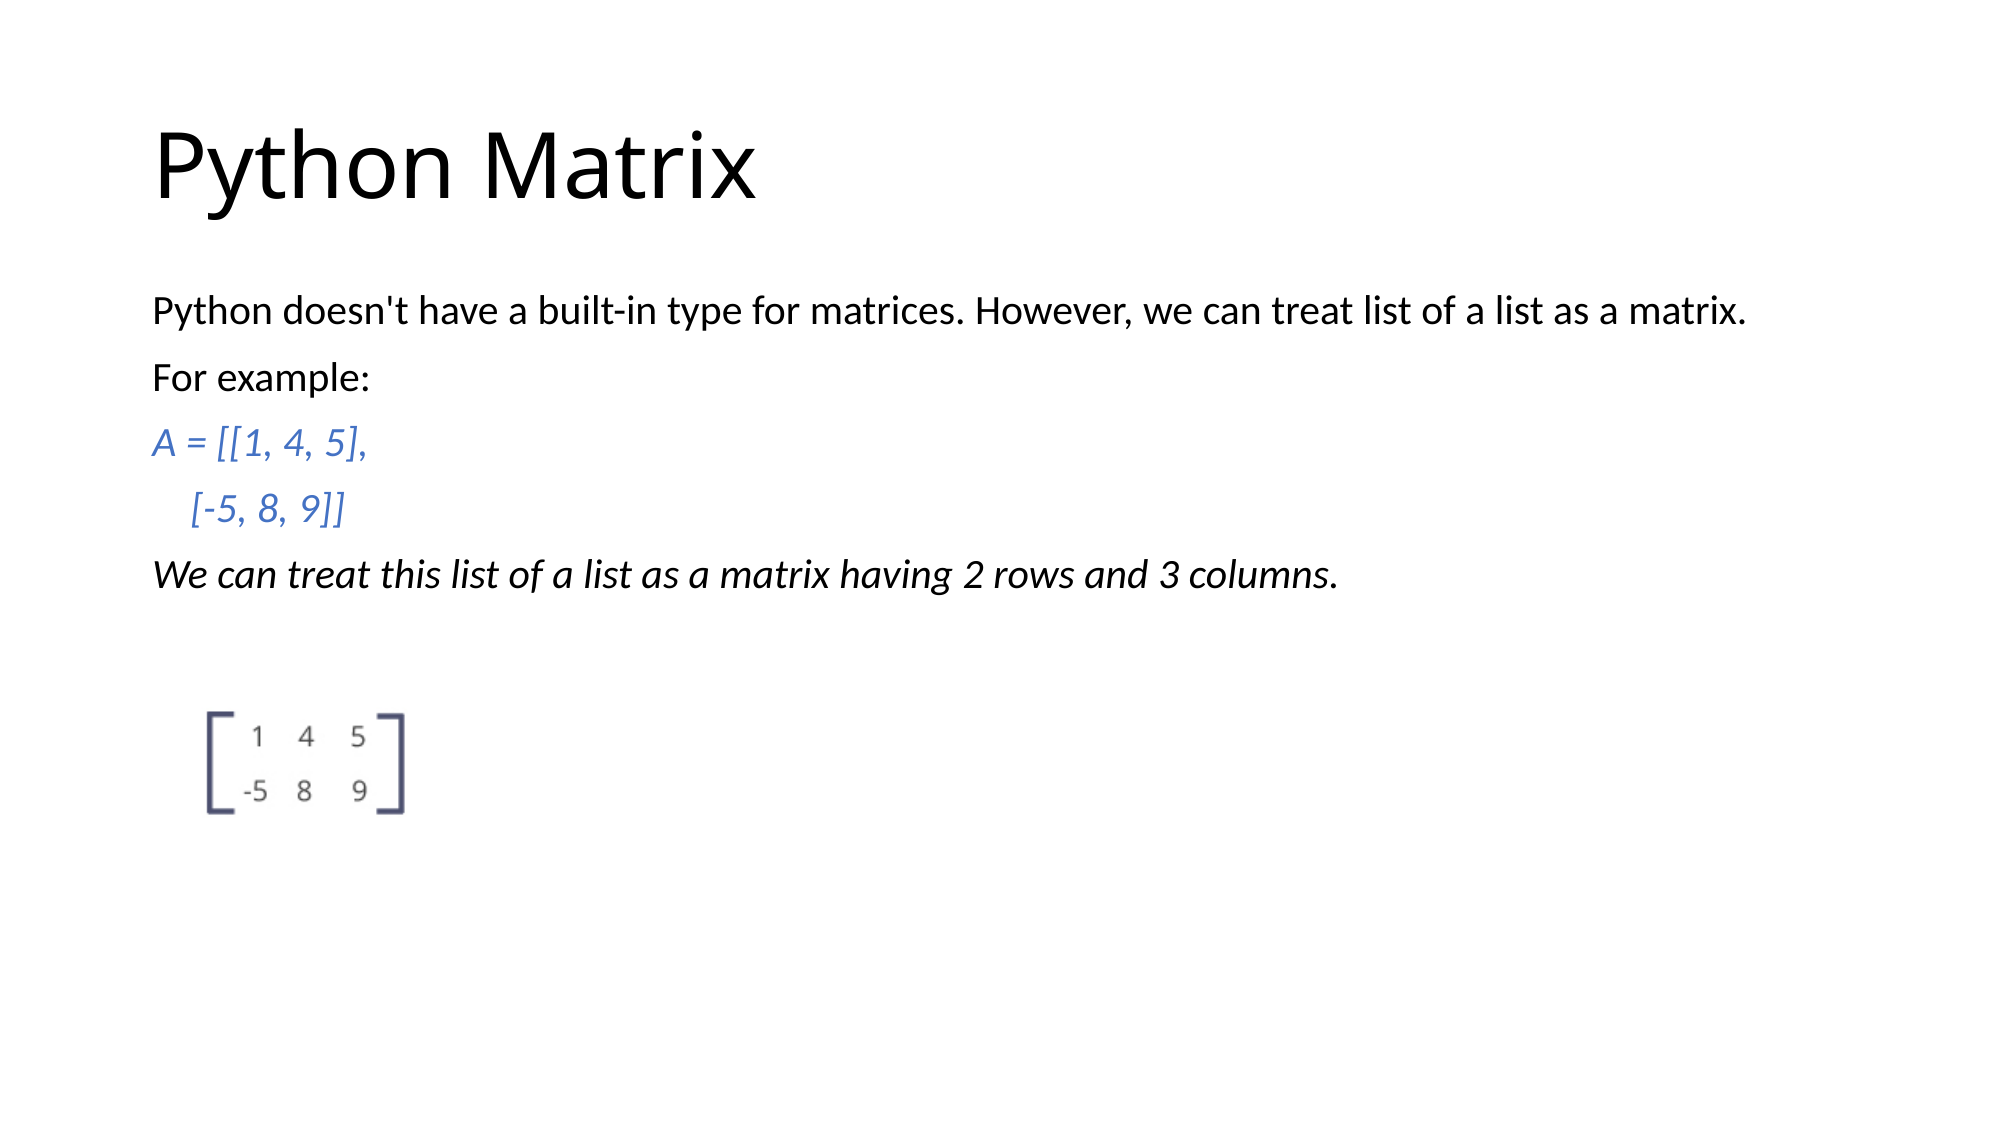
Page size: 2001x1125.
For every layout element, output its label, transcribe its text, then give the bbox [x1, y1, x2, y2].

title Python Matrix [137, 59, 1863, 278]
picture [200, 707, 408, 818]
list Python doesn't have a built-in type for matrices. However, we can treat list of a list as a matrix. For example: A = [[1, 4, 5], [-5, 8, 9]] We can treat this list of a list as a matrix having 2 rows and 3 columns. [137, 281, 1863, 996]
